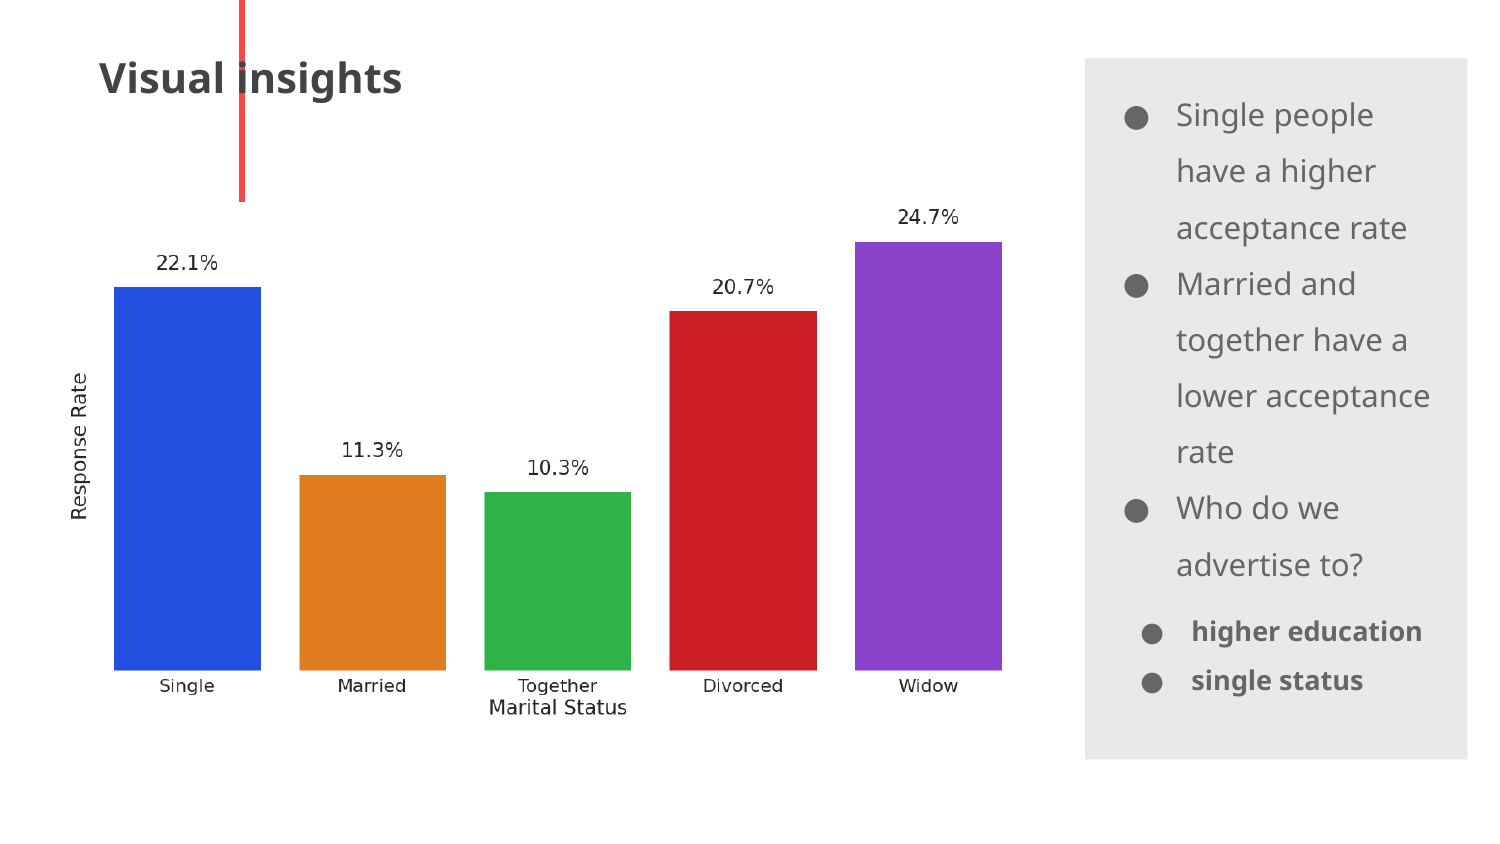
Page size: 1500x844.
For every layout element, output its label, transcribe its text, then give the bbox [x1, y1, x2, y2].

title Visual insights [84, 12, 1166, 141]
picture [65, 201, 1026, 724]
list higher education single status [1101, 583, 1446, 748]
list Single people have a higher acceptance rate Married and together have a lower acceptance rate Who do we advertise to? [1086, 61, 1467, 628]
